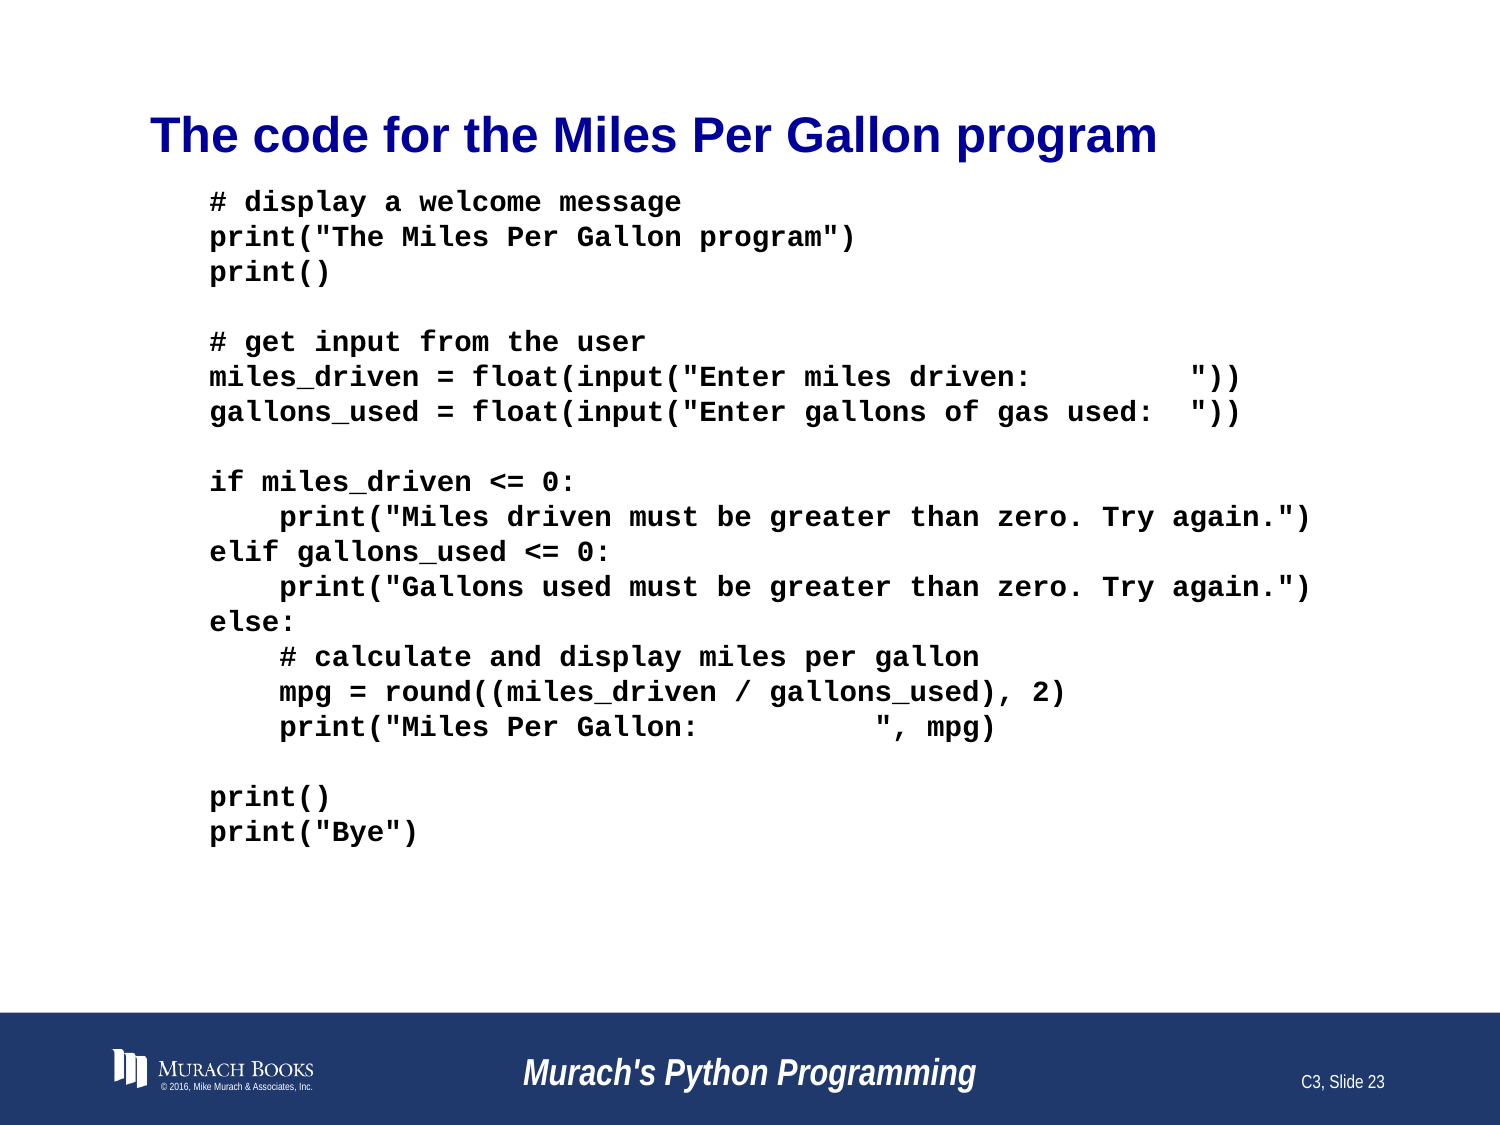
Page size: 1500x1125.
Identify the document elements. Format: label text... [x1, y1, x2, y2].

slide_number Murach's Python Programming [463, 1025, 1050, 1100]
slide_number C3, Slide 23 [1087, 1025, 1400, 1100]
title The code for the Miles Per Gallon program [150, 102, 1350, 164]
list # display a welcome message print("The Miles Per Gallon program") print() # get input from the user miles_driven = float(input("Enter miles driven: ")) gallons_used = float(input("Enter gallons of gas used: ")) if miles_driven <= 0: print("Miles driven must be greater than zero. Try again.") elif gallons_used <= 0: print("Gallons used must be greater than zero. Try again.") else: # calculate and display miles per gallon mpg = round((miles_driven / gallons_used), 2) print("Miles Per Gallon: ", mpg) print() print("Bye") [137, 174, 1350, 975]
footer © 2016, Mike Murach & Associates, Inc. [12, 1025, 463, 1100]
